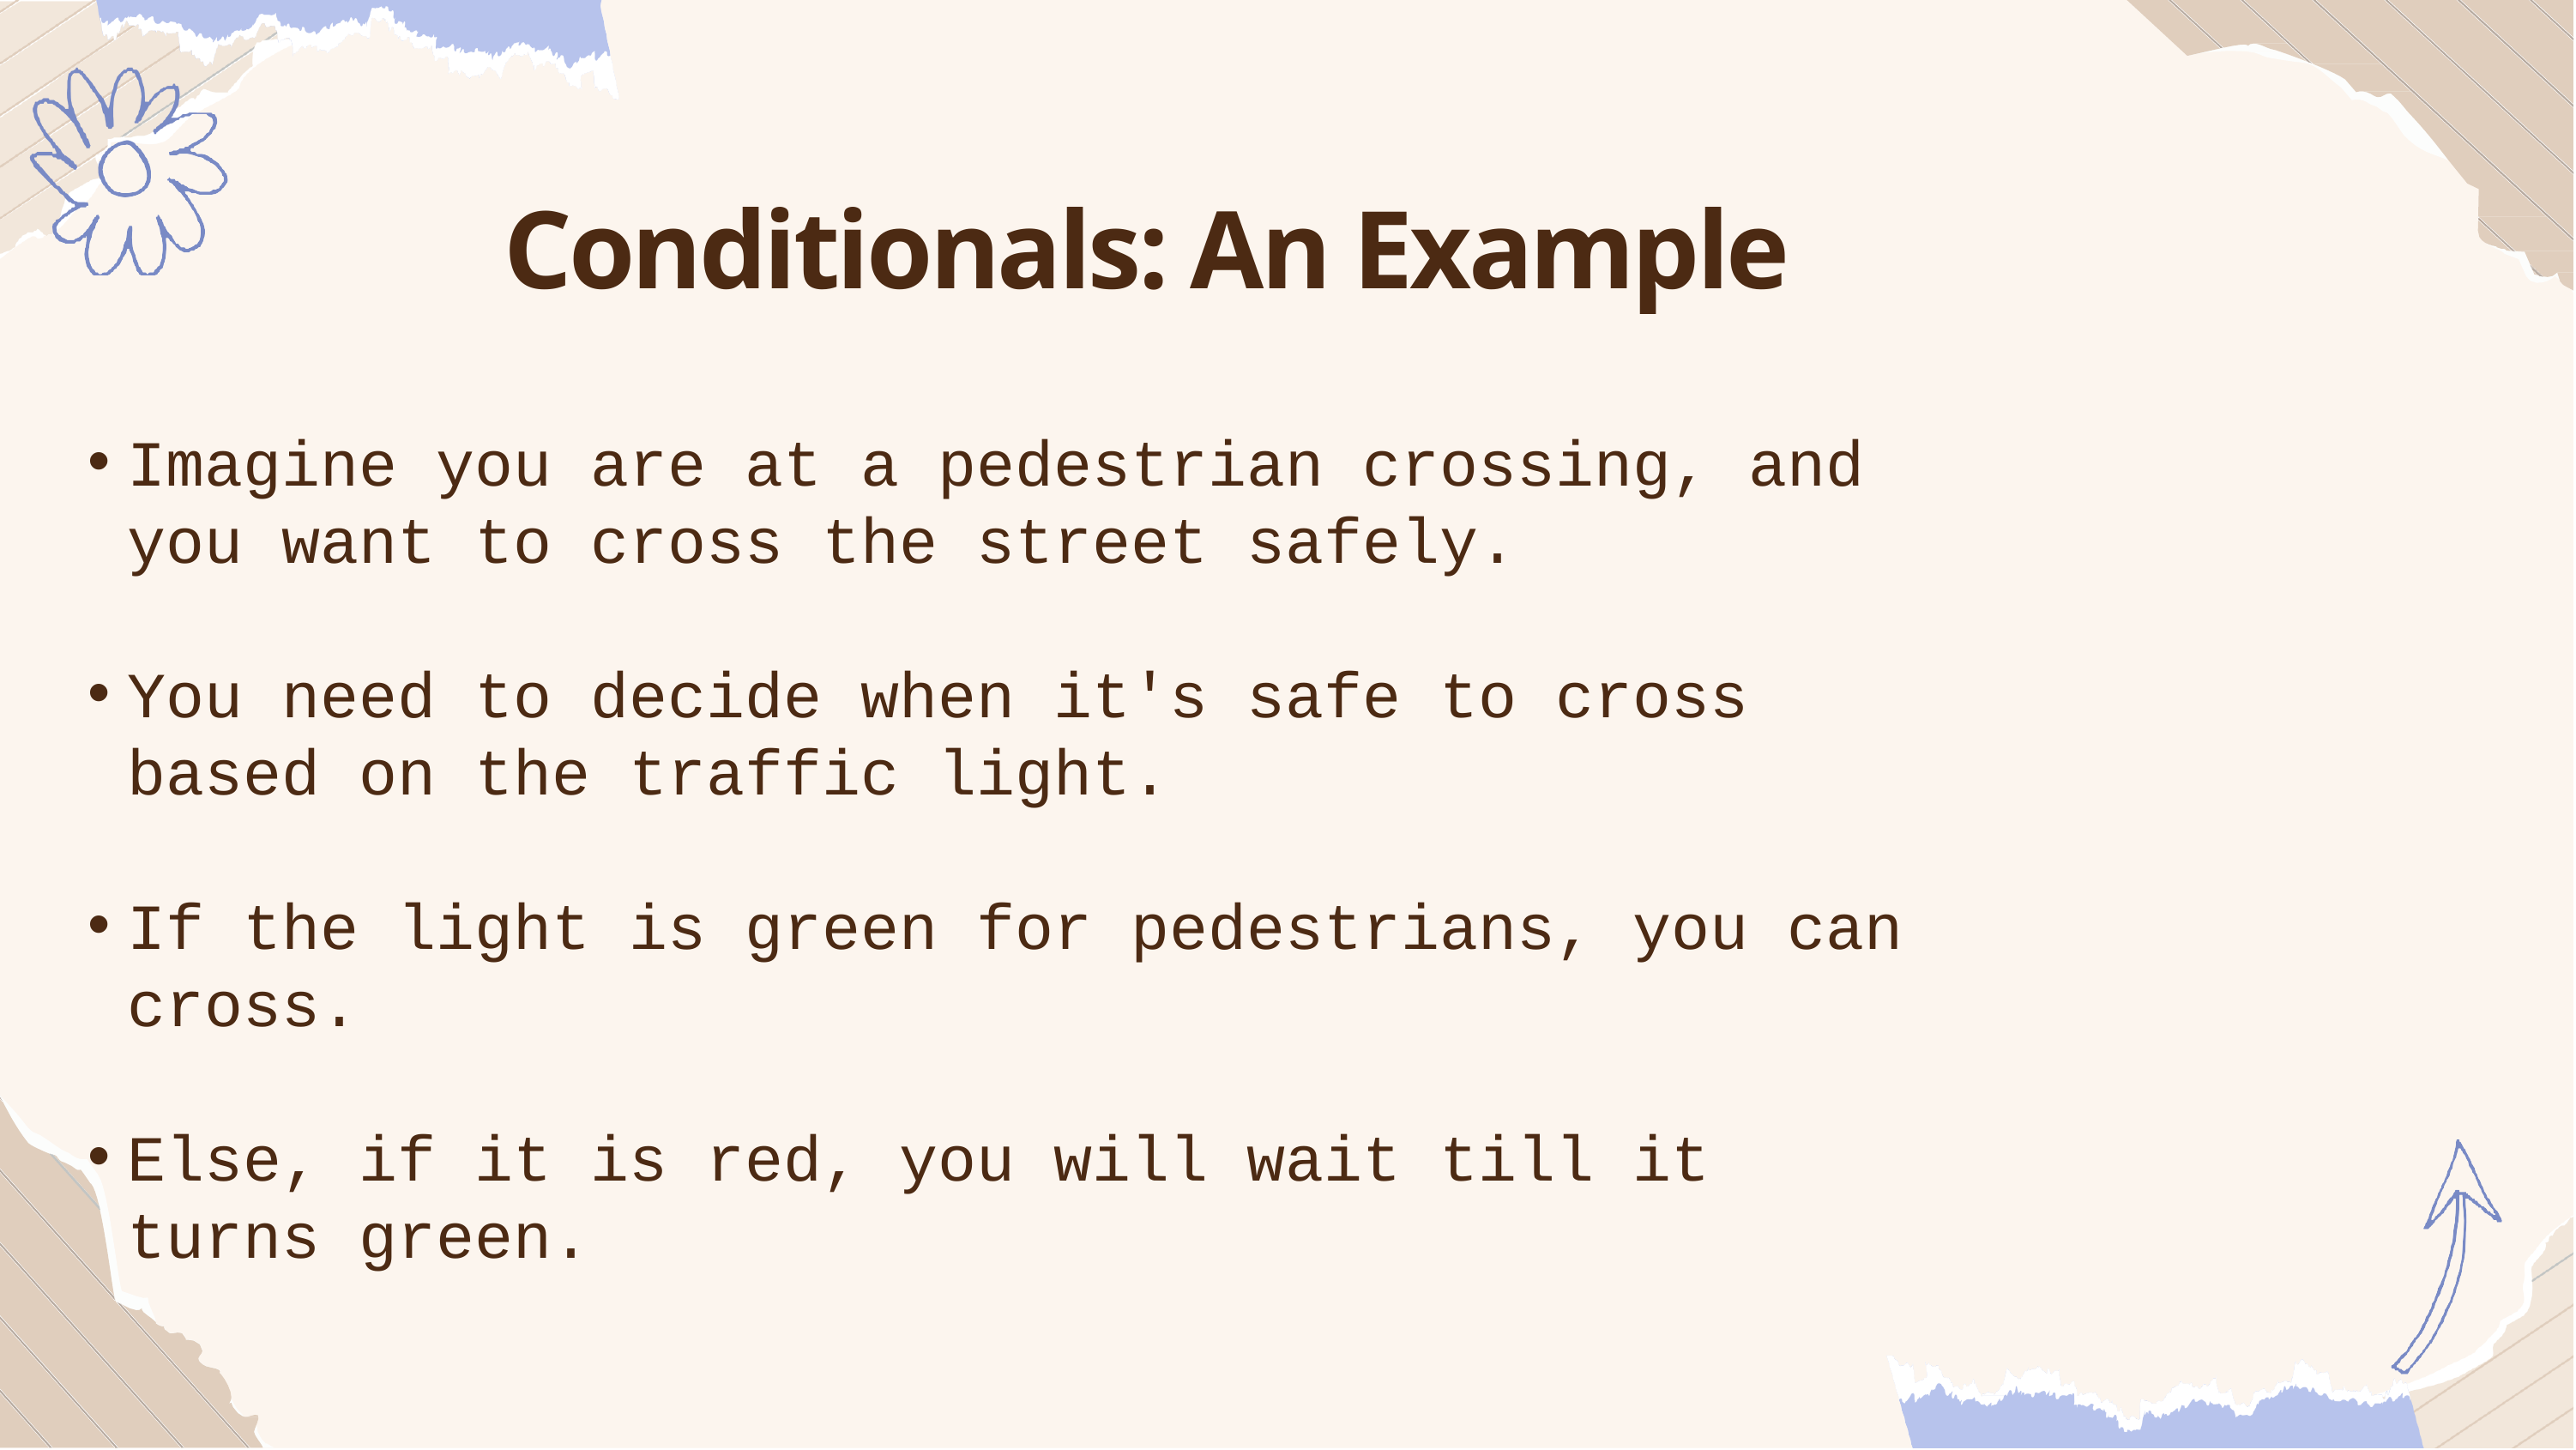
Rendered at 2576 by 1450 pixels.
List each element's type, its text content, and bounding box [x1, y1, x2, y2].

picture [0, 0, 619, 276]
text_box Imagine you are at a pedestrian crossing, and you want to cross the street safely. You need to decide when it's safe to cross based on the traffic light. If the light is green for pedestrians, you can cross. Else, if it is red, you will wait till it turns green. [75, 414, 1944, 1278]
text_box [2127, 0, 2574, 293]
title Conditionals: An Example [502, 179, 2211, 424]
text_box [0, 1095, 275, 1448]
picture [1886, 1139, 2574, 1448]
